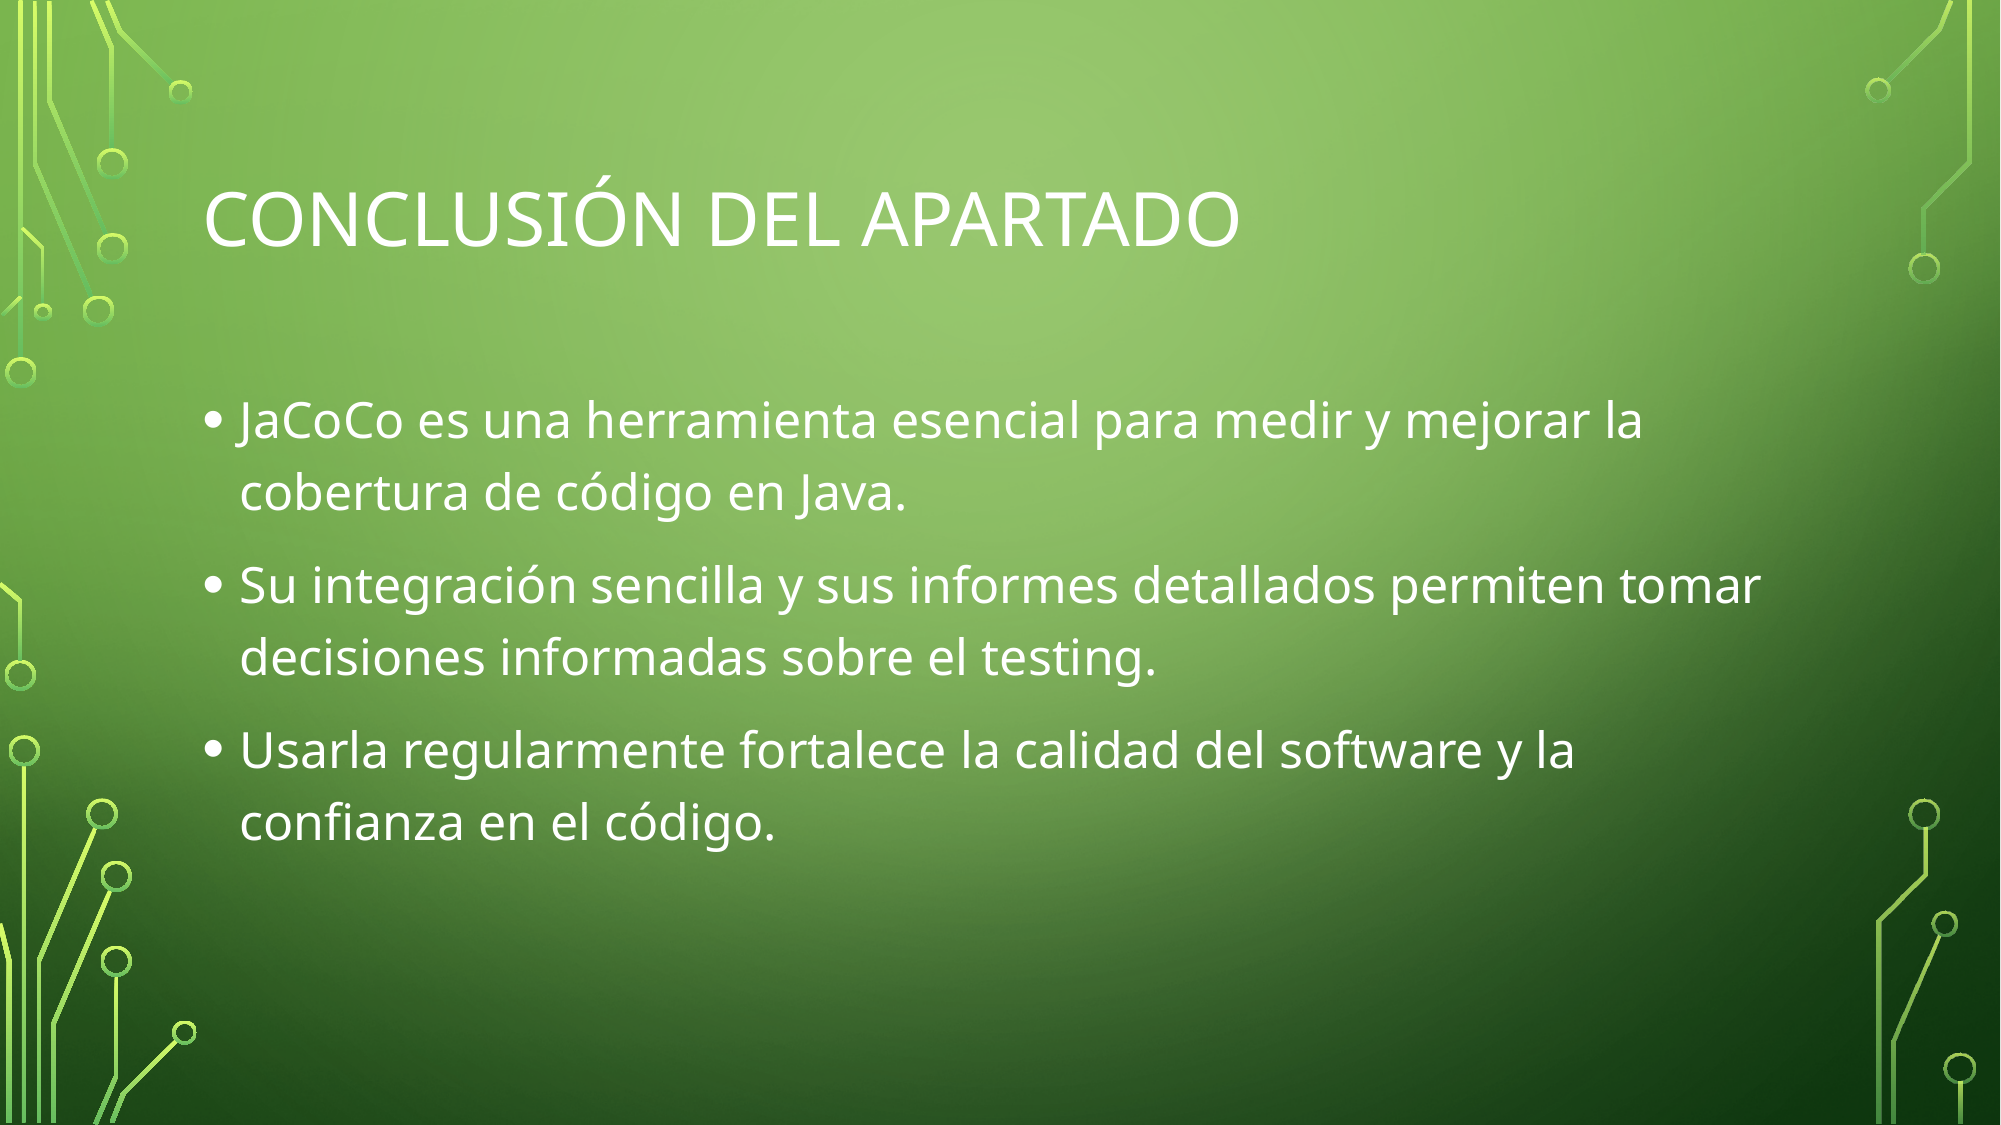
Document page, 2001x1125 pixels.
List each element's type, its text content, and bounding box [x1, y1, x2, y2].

list JaCoCo es una herramienta esencial para medir y mejorar la cobertura de código en Java. Su integración sencilla y sus informes detallados permiten tomar decisiones informadas sobre el testing. Usarla regularmente fortalece la calidad del software y la confianza en el código. [187, 369, 1813, 950]
title Conclusión del apartado [187, 101, 1813, 344]
